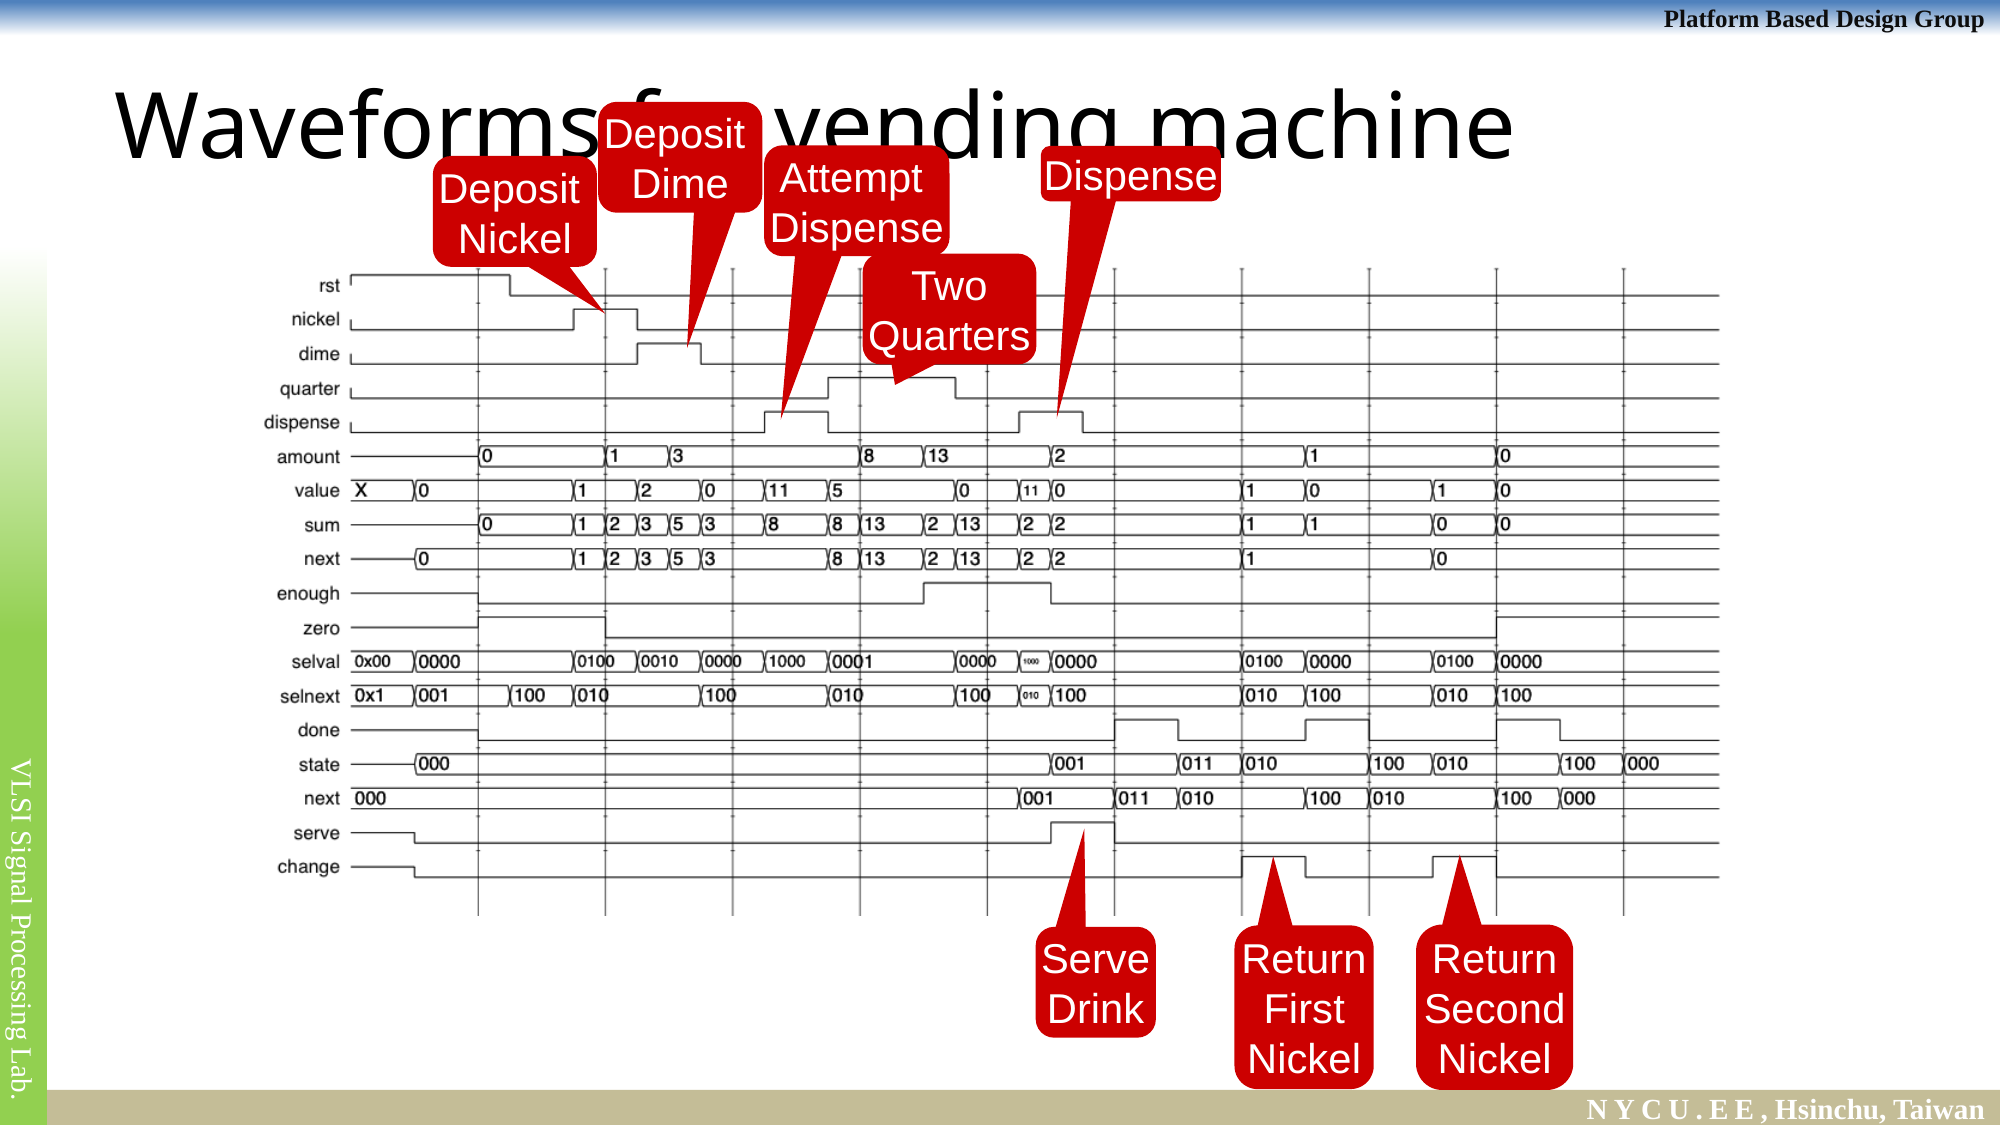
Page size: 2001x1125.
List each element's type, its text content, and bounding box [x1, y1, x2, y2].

text_box Serve Drink [1035, 924, 1156, 1038]
text_box Return Second Nickel [1416, 924, 1574, 1090]
text_box Attempt Dispense [764, 145, 950, 242]
picture [249, 243, 1751, 917]
title Waveforms for vending machine [99, 44, 1901, 200]
text_box Deposit Dime [598, 101, 763, 242]
text_box Return First Nickel [1234, 924, 1374, 1090]
text_box Deposit Nickel [432, 155, 597, 242]
text_box Dispense [1040, 145, 1221, 242]
